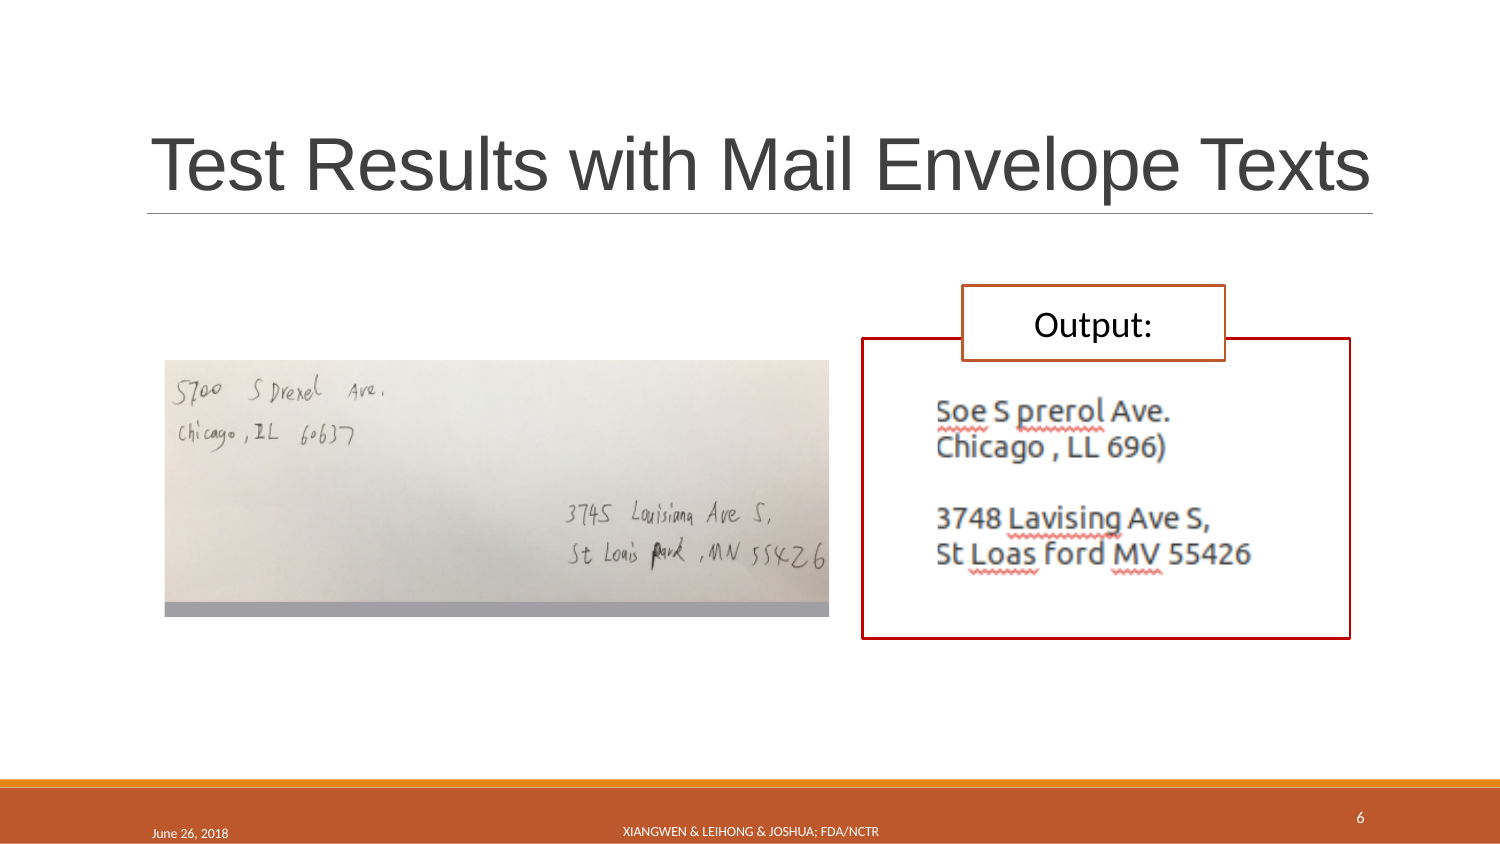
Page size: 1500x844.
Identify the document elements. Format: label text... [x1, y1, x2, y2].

footer Xiangwen & Leihong & Joshua; FDA/NCTR [453, 794, 1047, 840]
title Test Results with Mail Envelope Texts [135, 35, 1400, 214]
text_box Output: [961, 284, 1226, 362]
picture [936, 391, 1318, 580]
picture [163, 359, 830, 618]
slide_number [135, 794, 440, 840]
slide_number 6 [1218, 794, 1380, 840]
text_box [861, 337, 1351, 640]
